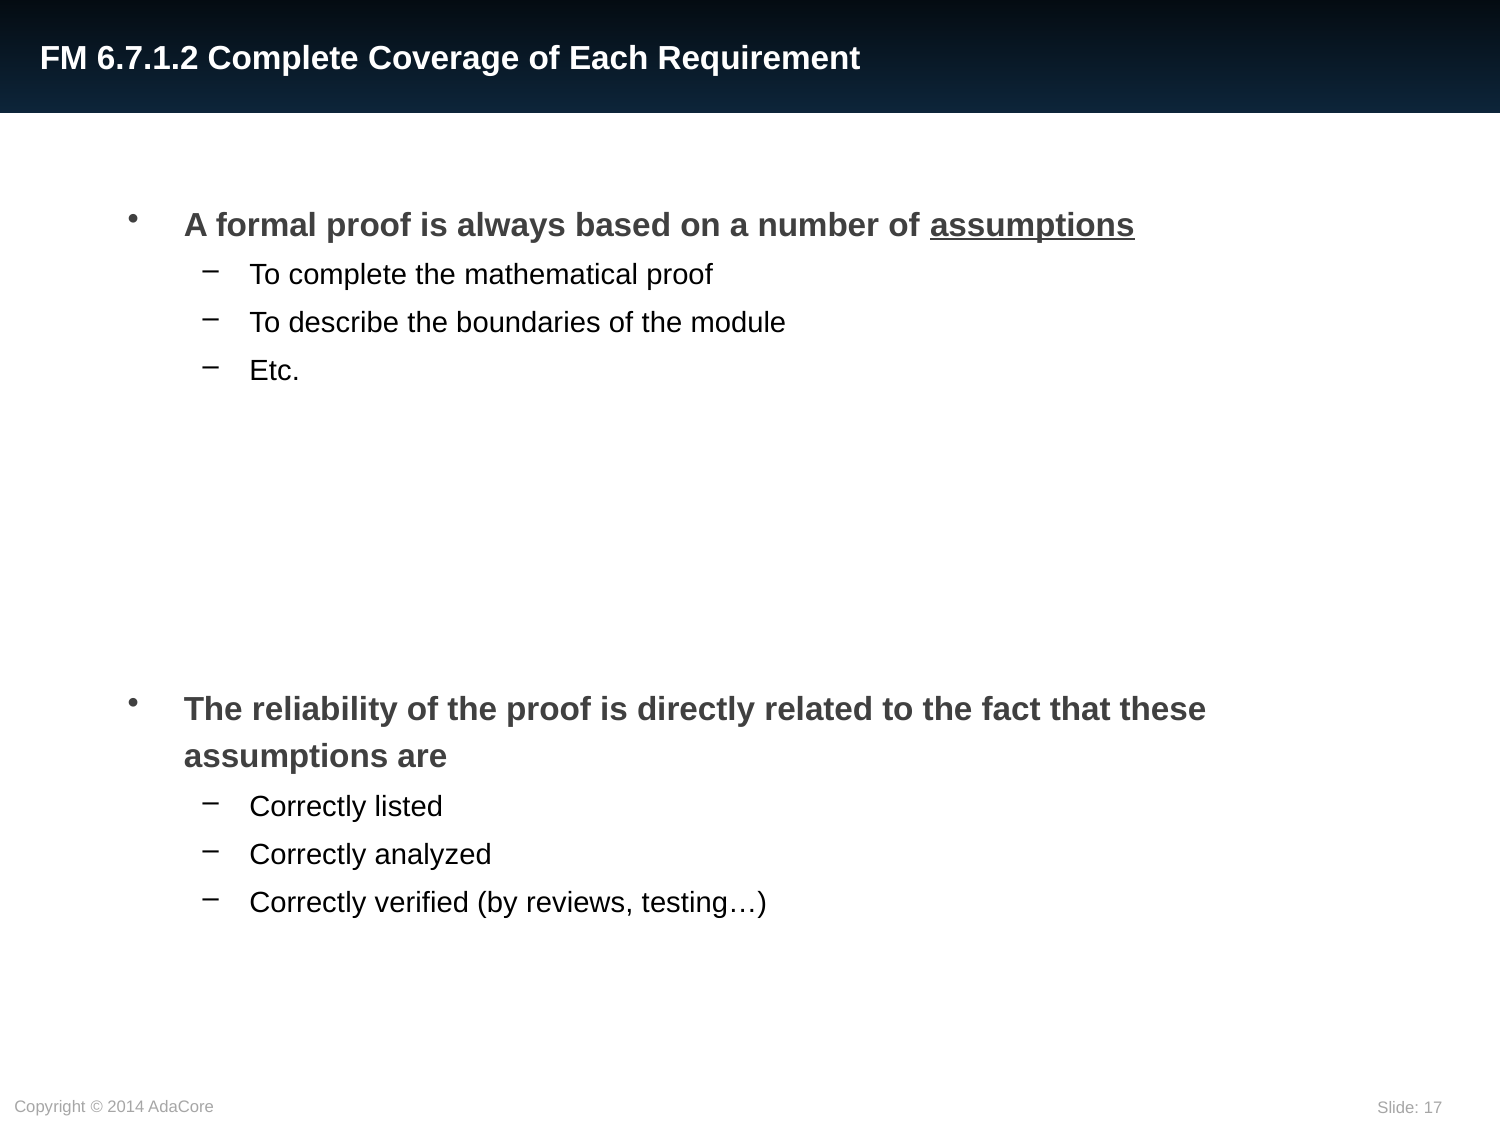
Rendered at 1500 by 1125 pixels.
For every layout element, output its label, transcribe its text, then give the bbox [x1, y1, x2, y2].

title FM 6.7.1.2 Complete Coverage of Each Requirement [24, 12, 1338, 100]
list A formal proof is always based on a number of assumptions To complete the mathematical proof To describe the boundaries of the module Etc. The reliability of the proof is directly related to the fact that these assumptions are Correctly listed Correctly analyzed Correctly verified (by reviews, testing…) [112, 187, 1401, 1063]
